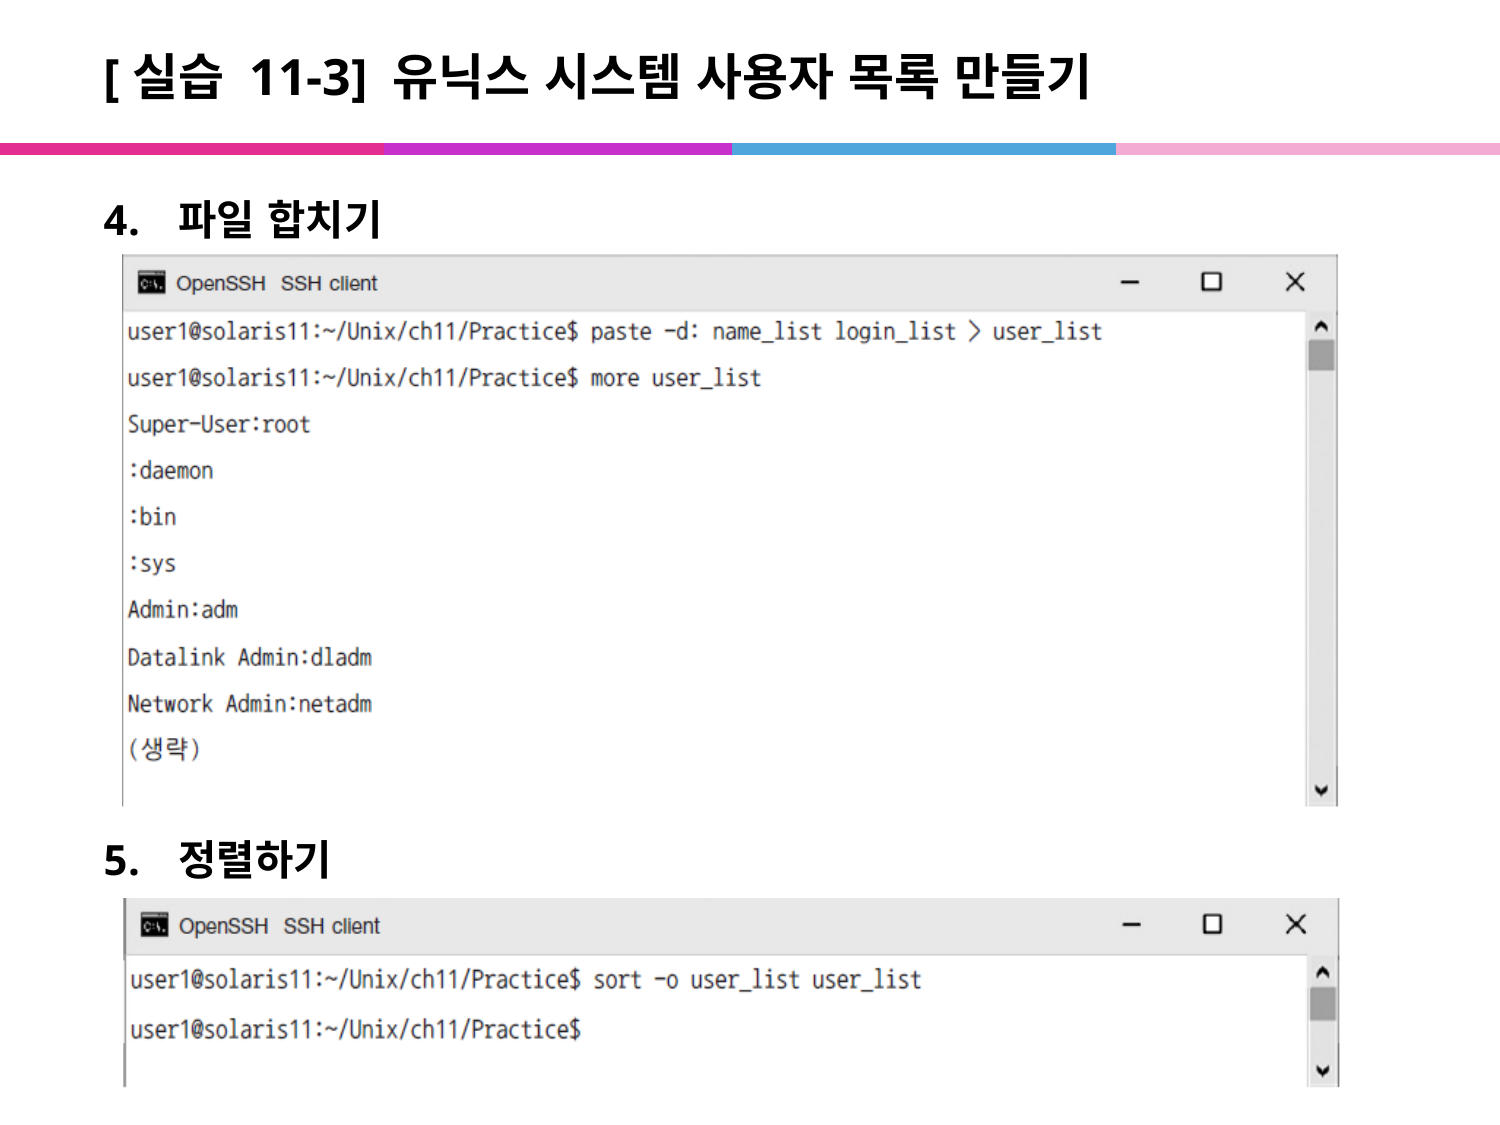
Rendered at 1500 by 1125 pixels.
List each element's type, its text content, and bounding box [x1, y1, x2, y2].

title [실습 11-3] 유닉스 시스템 사용자 목록 만들기 [88, 30, 1330, 121]
list 파일 합치기 정렬하기 [88, 196, 1436, 1083]
picture [122, 898, 1341, 1093]
picture [122, 253, 1341, 811]
